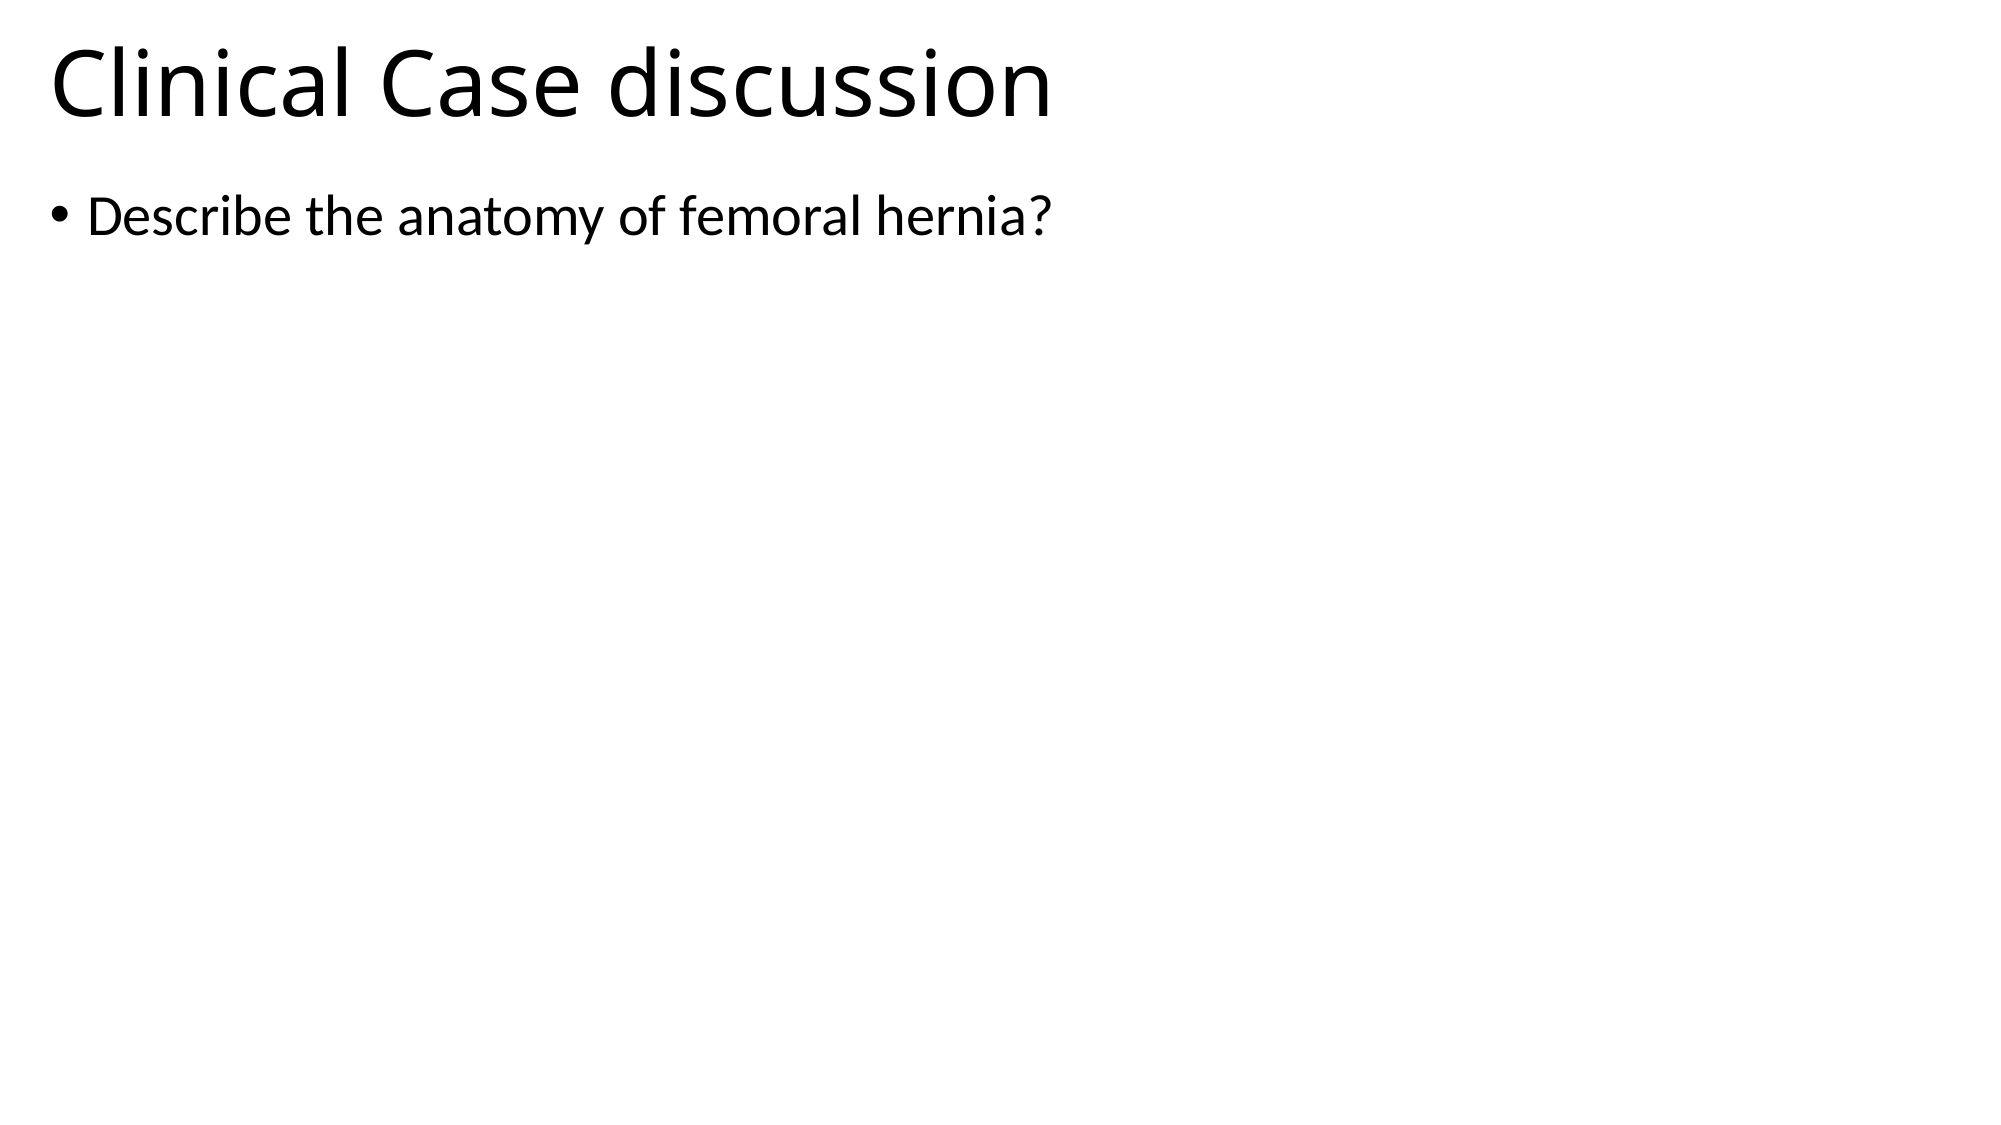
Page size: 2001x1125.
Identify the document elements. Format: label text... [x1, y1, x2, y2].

list Describe the anatomy of femoral hernia? [34, 177, 1957, 1093]
title Clinical Case discussion [34, 25, 1972, 148]
